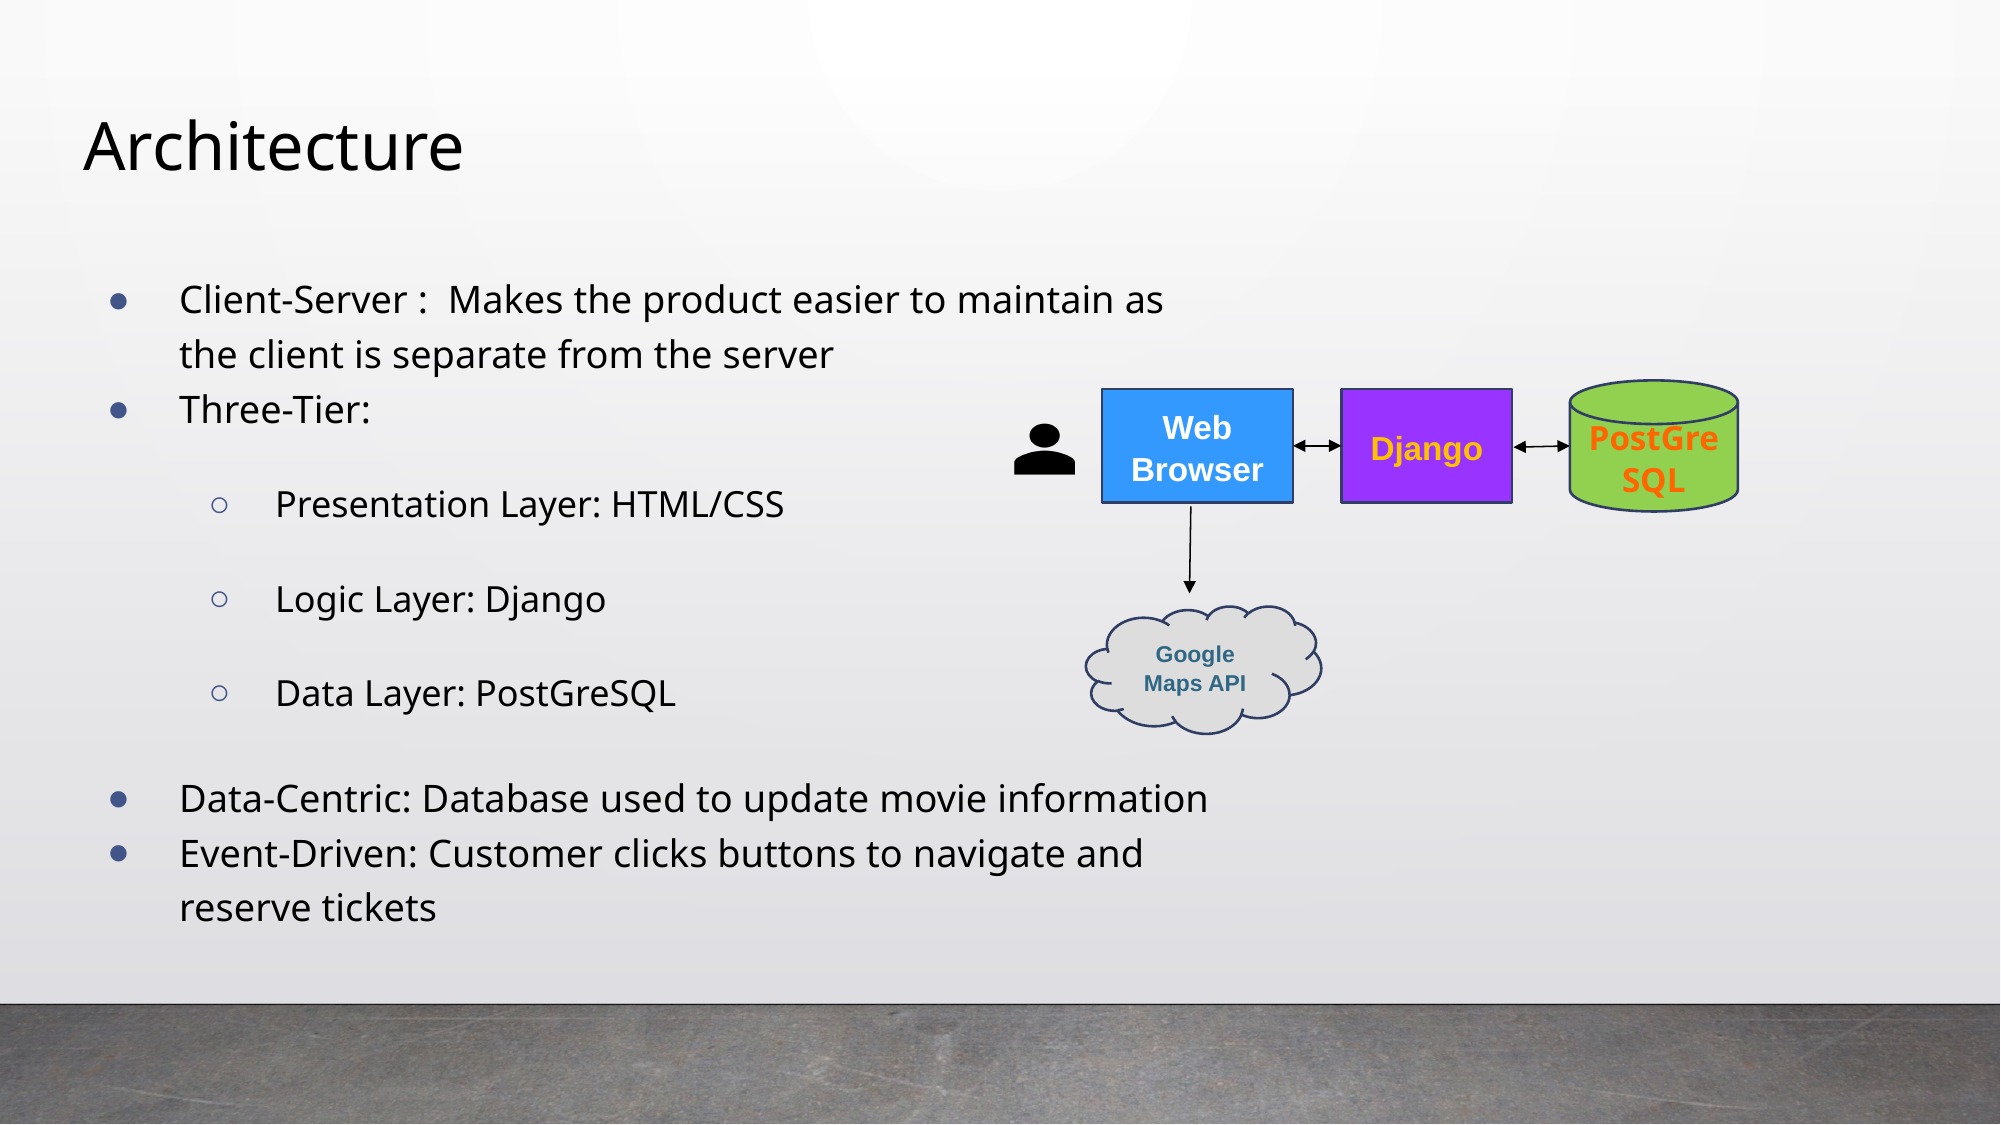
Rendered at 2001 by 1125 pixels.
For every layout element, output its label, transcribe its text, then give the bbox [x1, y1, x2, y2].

picture [0, 1004, 2000, 1124]
title Architecture [68, 97, 1932, 223]
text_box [999, 337, 1865, 763]
list Client-Server : Makes the product easier to maintain as the client is separate from the server Three-Tier: Presentation Layer: HTML/CSS Logic Layer: Django Data Layer: PostGreSQL Data-Centric: Database used to update movie information Event-Driven: Customer clicks buttons to navigate and reserve tickets [68, 252, 1227, 1000]
